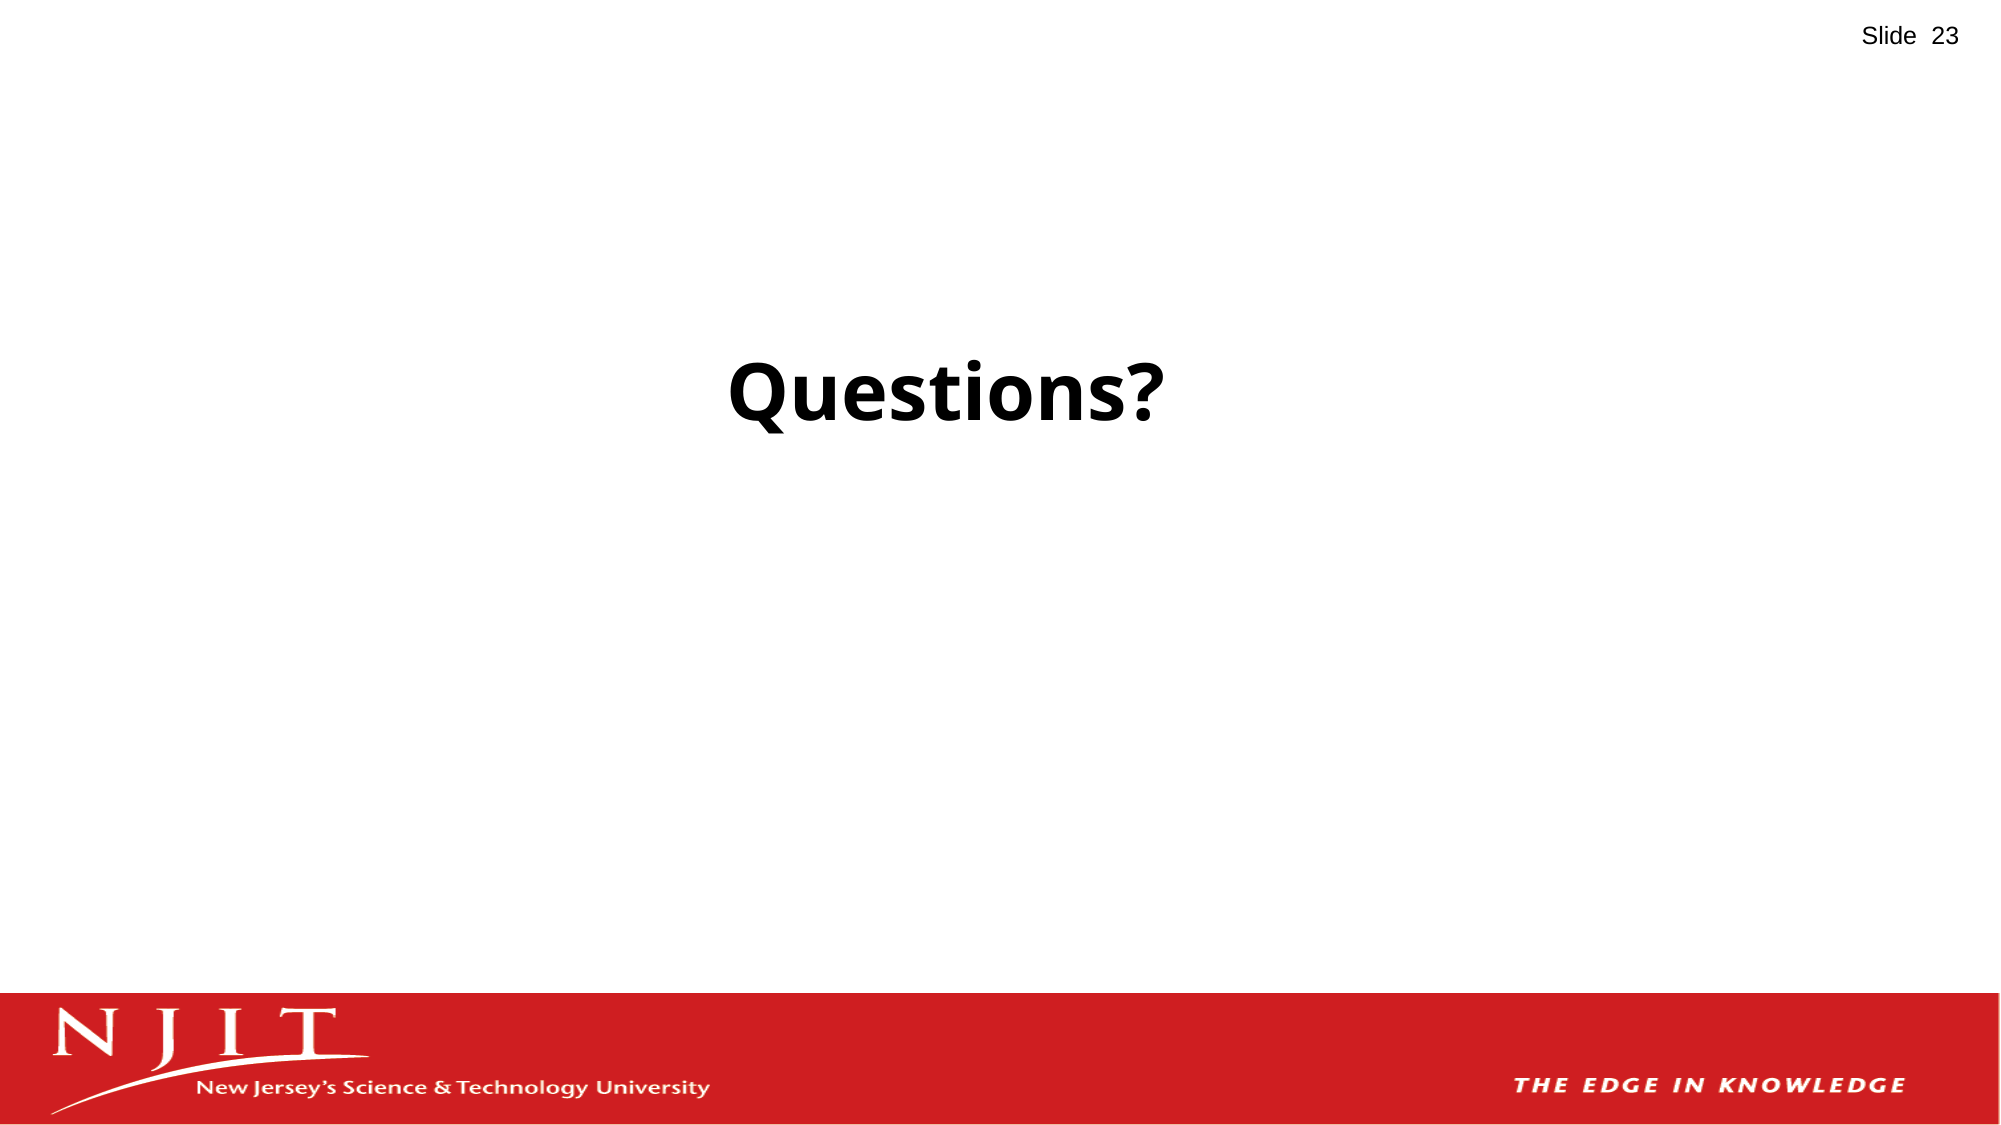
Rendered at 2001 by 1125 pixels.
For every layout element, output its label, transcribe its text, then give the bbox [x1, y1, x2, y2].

title Questions? [95, 333, 1797, 444]
picture [0, 993, 2000, 1125]
